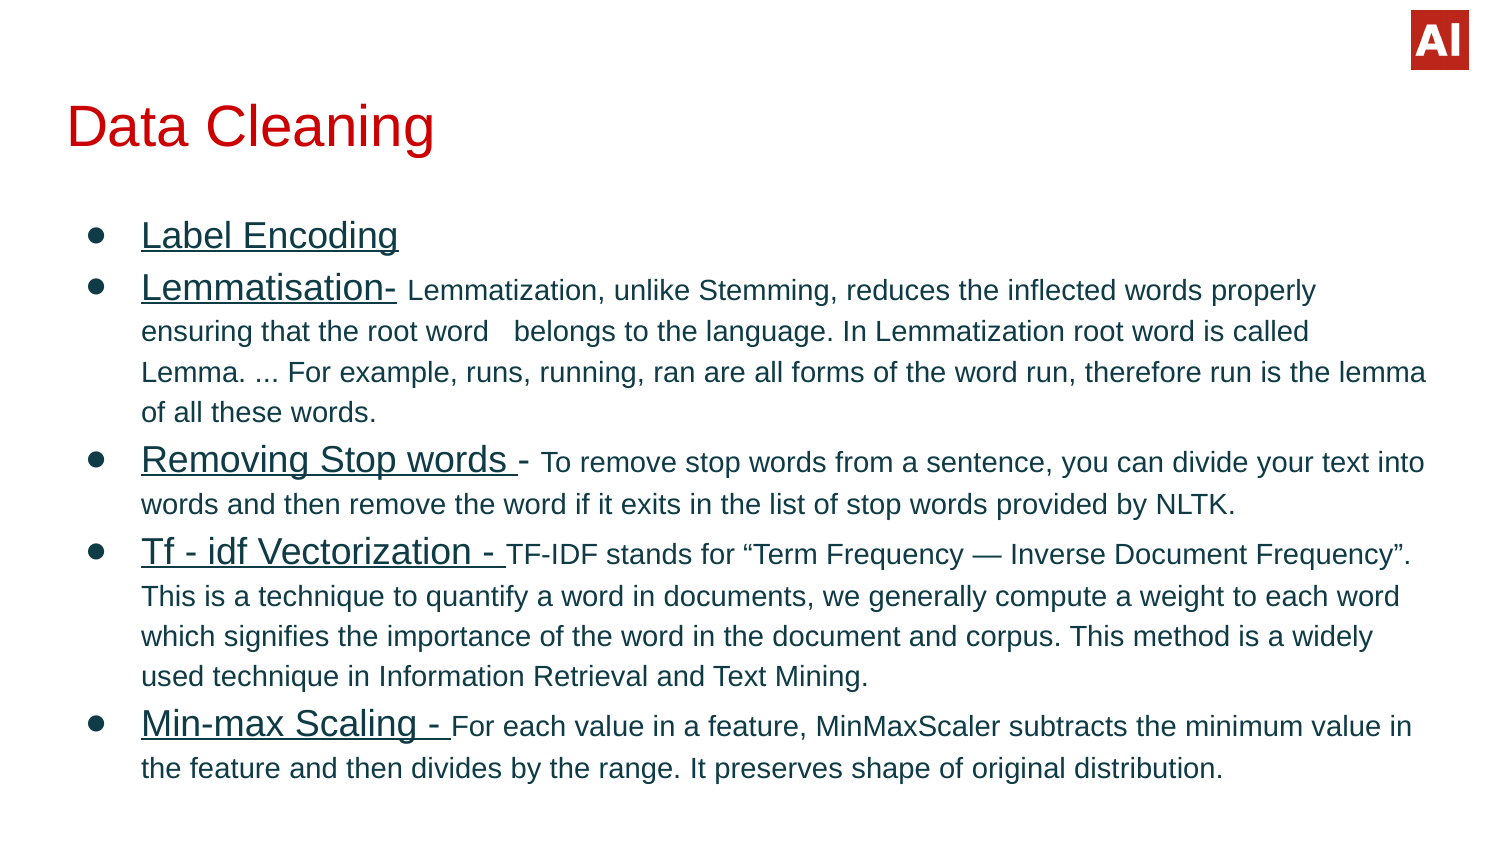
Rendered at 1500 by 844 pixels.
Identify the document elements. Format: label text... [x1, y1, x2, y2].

picture [1411, 10, 1469, 70]
title Data Cleaning [51, 72, 1449, 167]
list Label Encoding Lemmatisation- Lemmatization, unlike Stemming, reduces the inflected words properly ensuring that the root word belongs to the language. In Lemmatization root word is called Lemma. ... For example, runs, running, ran are all forms of the word run, therefore run is the lemma of all these words. Removing Stop words - To remove stop words from a sentence, you can divide your text into words and then remove the word if it exits in the list of stop words provided by NLTK. Tf - idf Vectorization - TF-IDF stands for “Term Frequency — Inverse Document Frequency”. This is a technique to quantify a word in documents, we generally compute a weight to each word which signifies the importance of the word in the document and corpus. This method is a widely used technique in Information Retrieval and Text Mining. Min-max Scaling - For each value in a feature, MinMaxScaler subtracts the minimum value in the feature and then divides by the range. It preserves shape of original distribution. [51, 189, 1449, 817]
